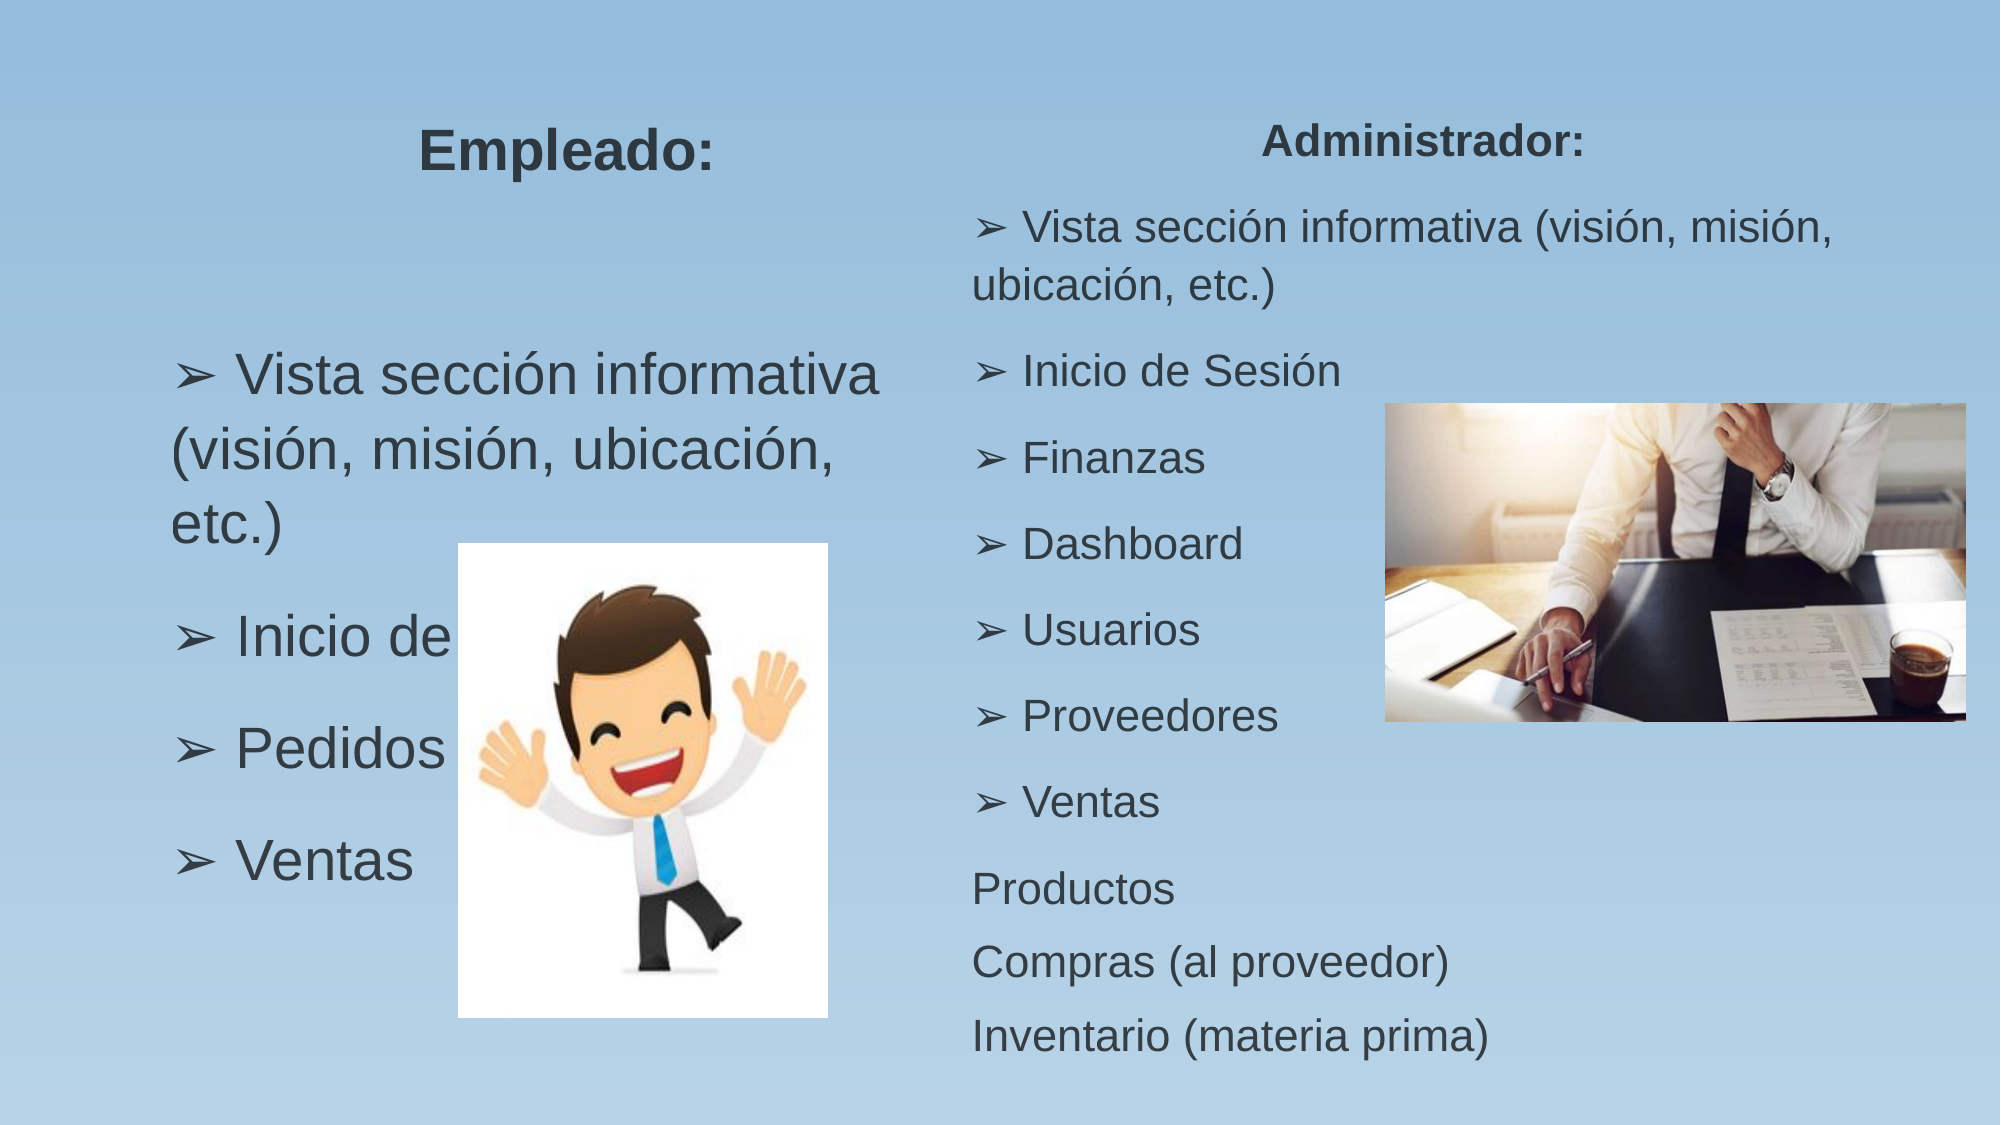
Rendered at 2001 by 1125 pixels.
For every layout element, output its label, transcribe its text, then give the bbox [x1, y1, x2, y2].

picture [1384, 403, 1966, 722]
list Empleado: ➢ Vista sección informativa (visión, misión, ubicación, etc.) ➢ Inicio de Sesión ➢ Pedidos ➢ Ventas [170, 107, 949, 1045]
list Administrador: ➢ Vista sección informativa (visión, misión, ubicación, etc.) ➢ Inicio de Sesión ➢ Finanzas ➢ Dashboard ➢ Usuarios ➢ Proveedores ➢ Ventas Productos Compras (al proveedor) Inventario (materia prima) [971, 107, 1876, 1062]
picture [458, 542, 828, 1019]
